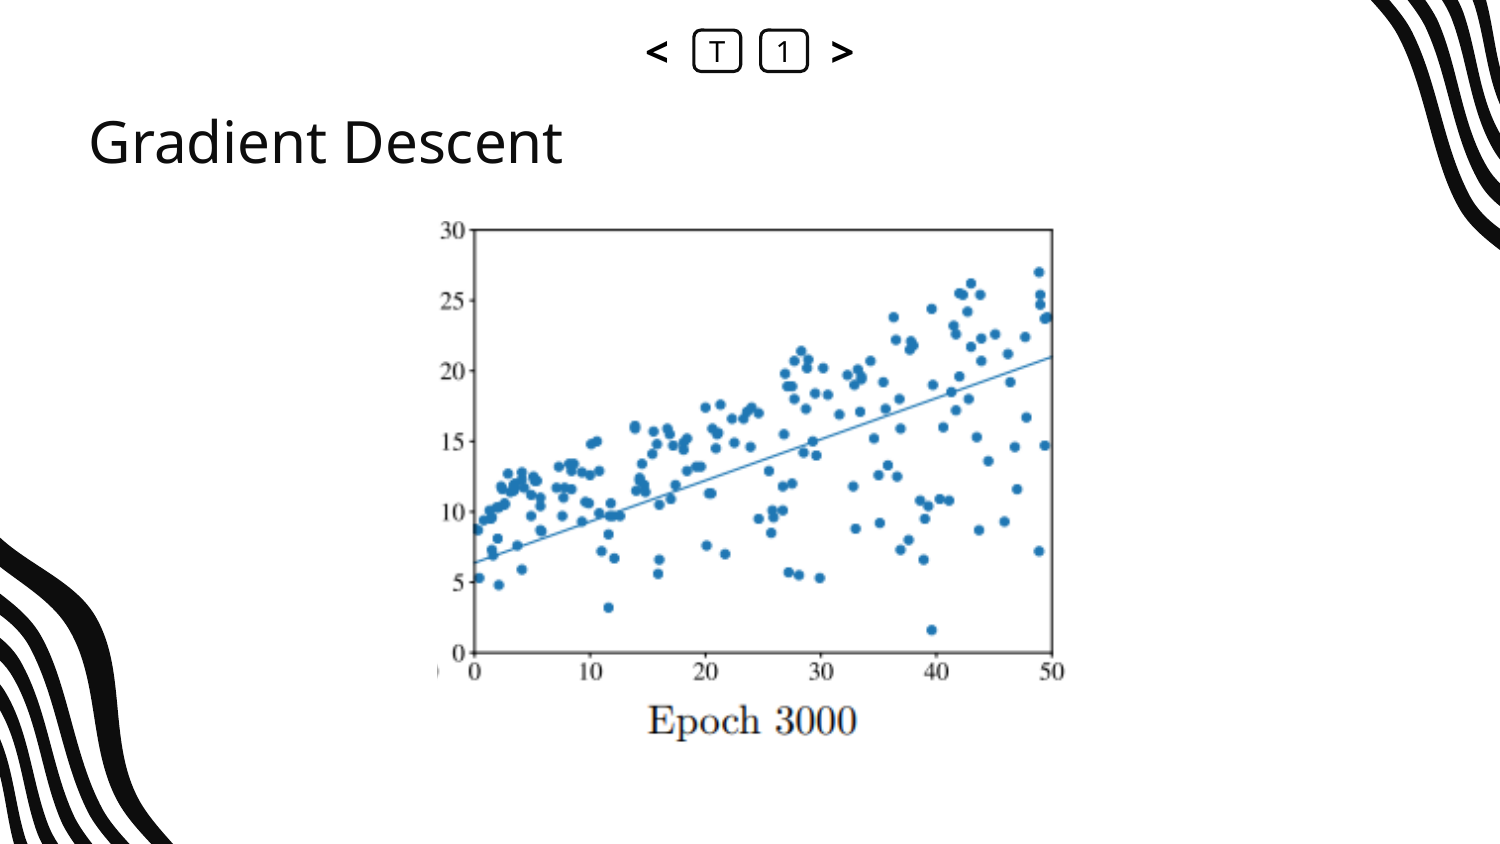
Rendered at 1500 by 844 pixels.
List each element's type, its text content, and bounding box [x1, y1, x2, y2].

text_box T [693, 30, 741, 72]
title Gradient Descent [73, 99, 1288, 194]
text_box > [819, 30, 867, 72]
picture [437, 221, 1135, 745]
text_box < [633, 30, 681, 72]
text_box 1 [760, 30, 808, 72]
